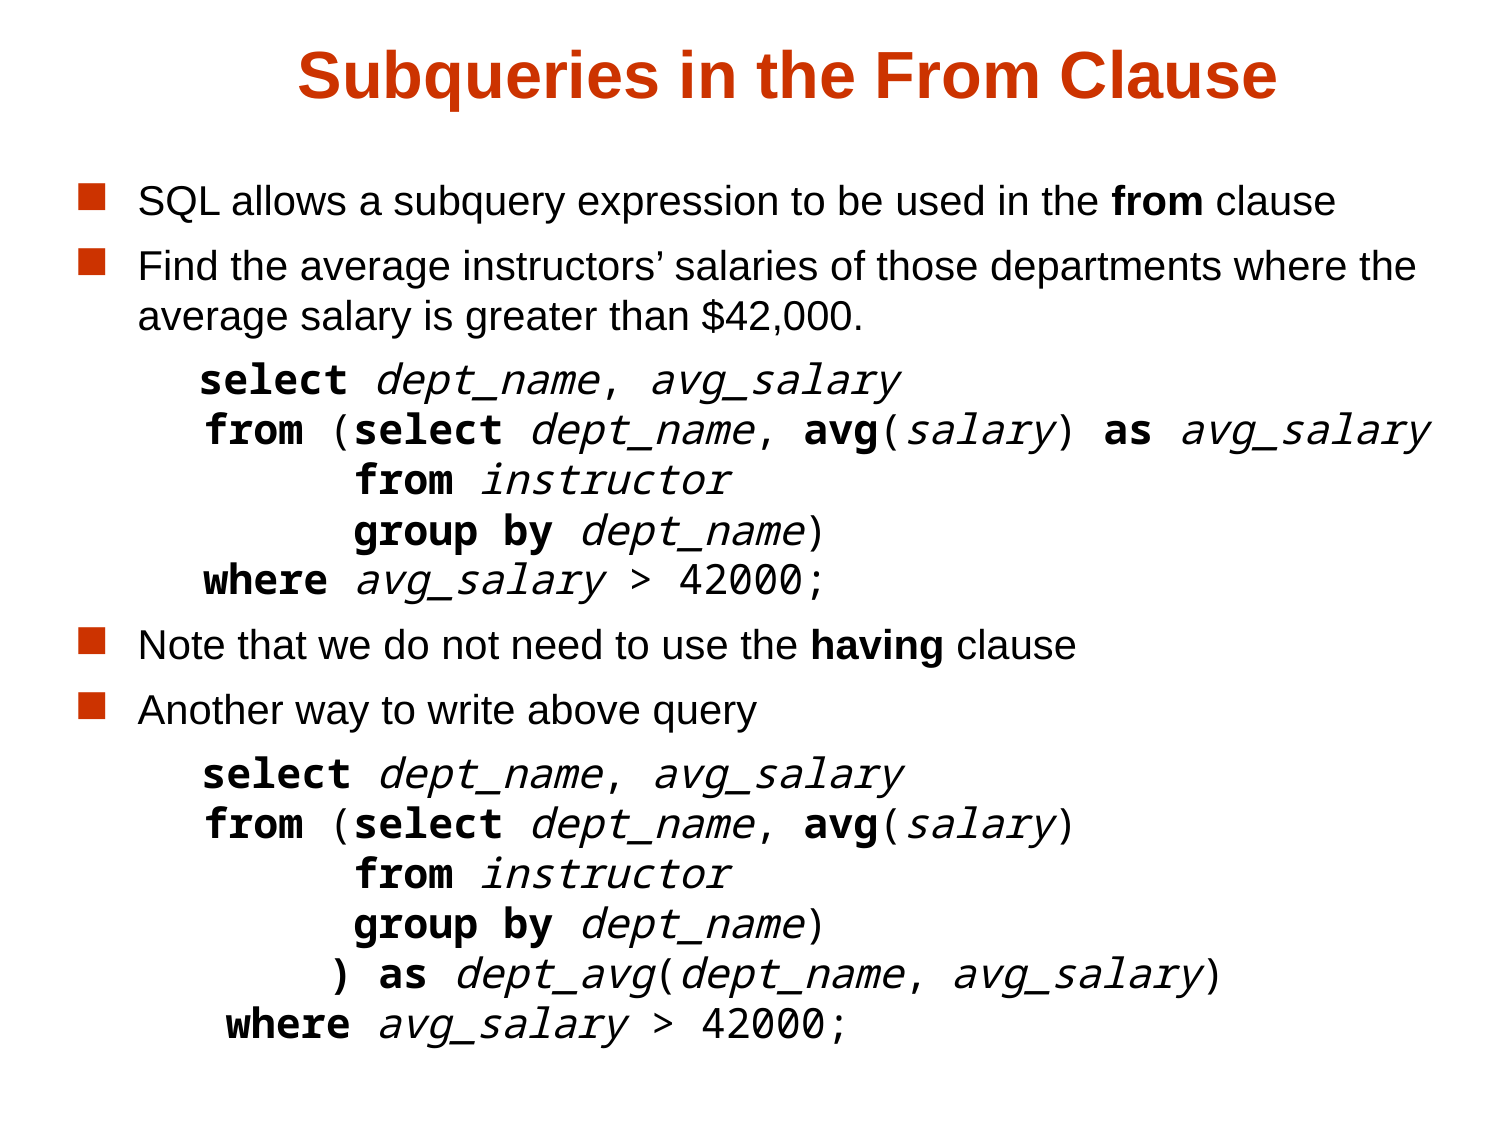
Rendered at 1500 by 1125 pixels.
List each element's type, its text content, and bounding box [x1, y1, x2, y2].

list SQL allows a subquery expression to be used in the from clause Find the average instructors’ salaries of those departments where the average salary is greater than $42,000. select dept_name, avg_salary from (select dept_name, avg(salary) as avg_salary from instructor group by dept_name) where avg_salary > 42000; Note that we do not need to use the having clause Another way to write above query select dept_name, avg_salary from (select dept_name, avg(salary) from instructor group by dept_name) ) as dept_avg(dept_name, avg_salary) where avg_salary > 42000; [66, 166, 1460, 1090]
title Subqueries in the From Clause [125, 18, 1452, 120]
